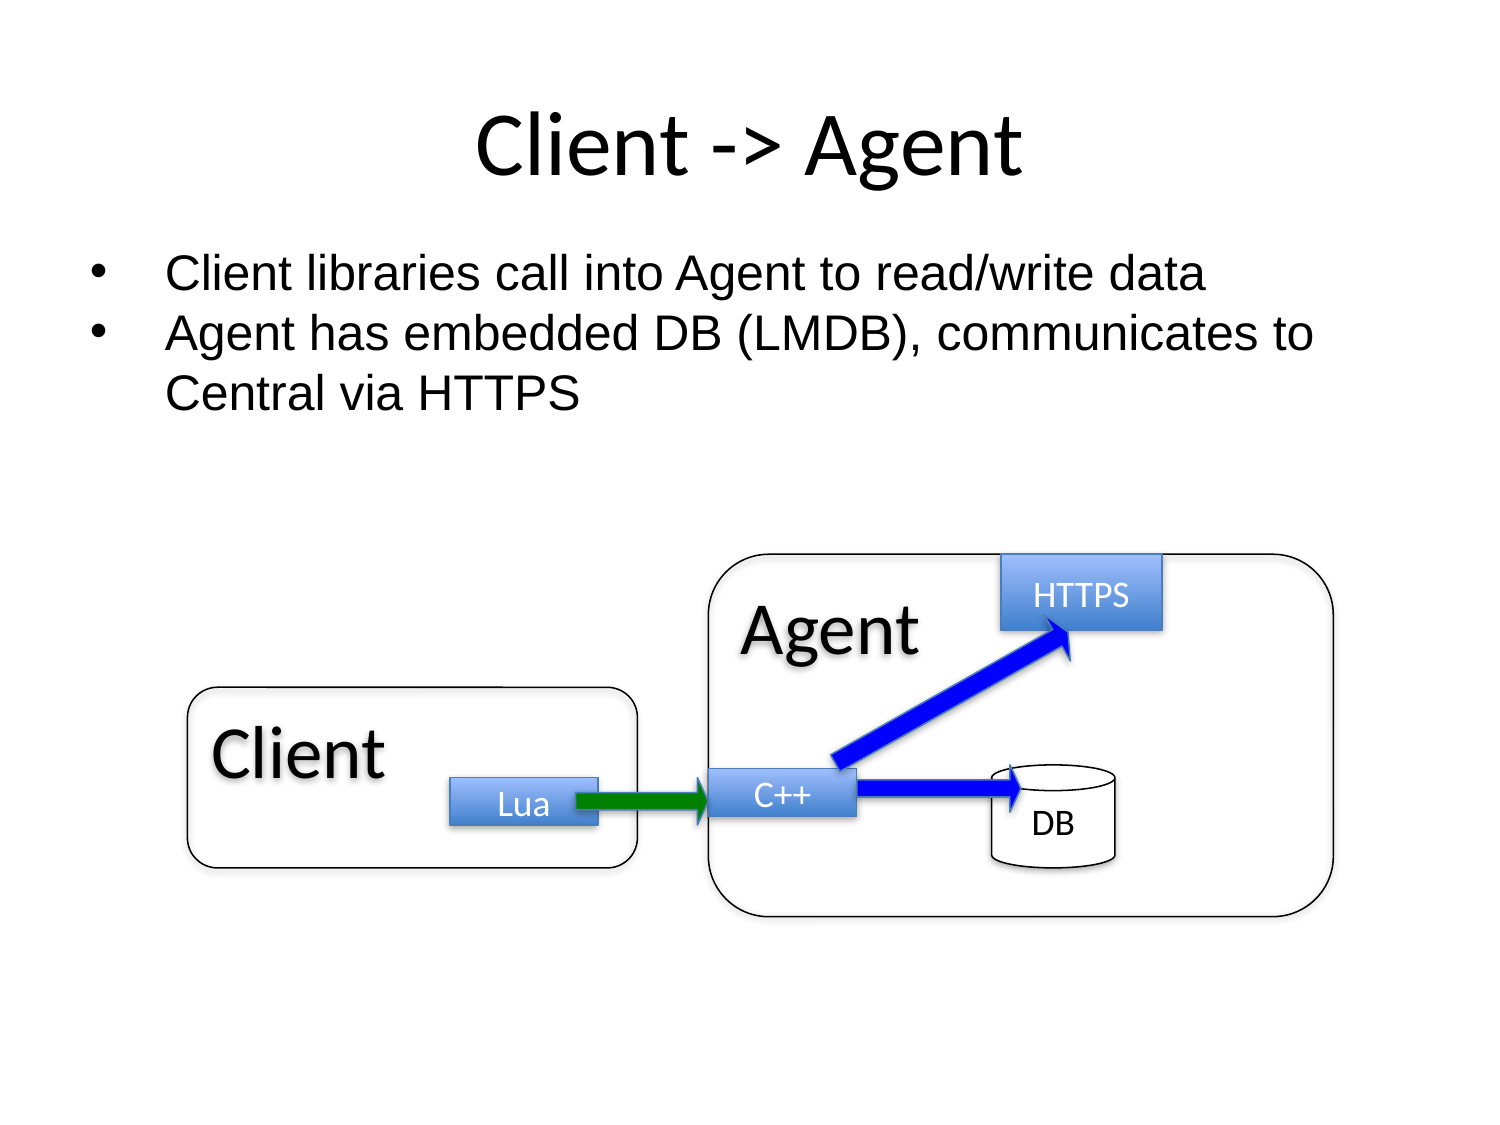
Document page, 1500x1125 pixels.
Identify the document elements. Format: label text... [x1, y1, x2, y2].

title Client -> Agent [75, 45, 1425, 232]
text_box Client [186, 686, 639, 869]
text_box Lua [449, 777, 599, 826]
text_box [829, 614, 1072, 773]
text_box [856, 764, 1022, 813]
text_box [574, 776, 710, 826]
text_box DB [990, 764, 1116, 869]
text_box Client libraries call into Agent to read/write data Agent has embedded DB (LMDB), communicates to Central via HTTPS [75, 232, 1450, 428]
text_box HTTPS [1000, 553, 1163, 631]
text_box C++ [708, 768, 857, 817]
text_box Agent [707, 553, 1335, 918]
